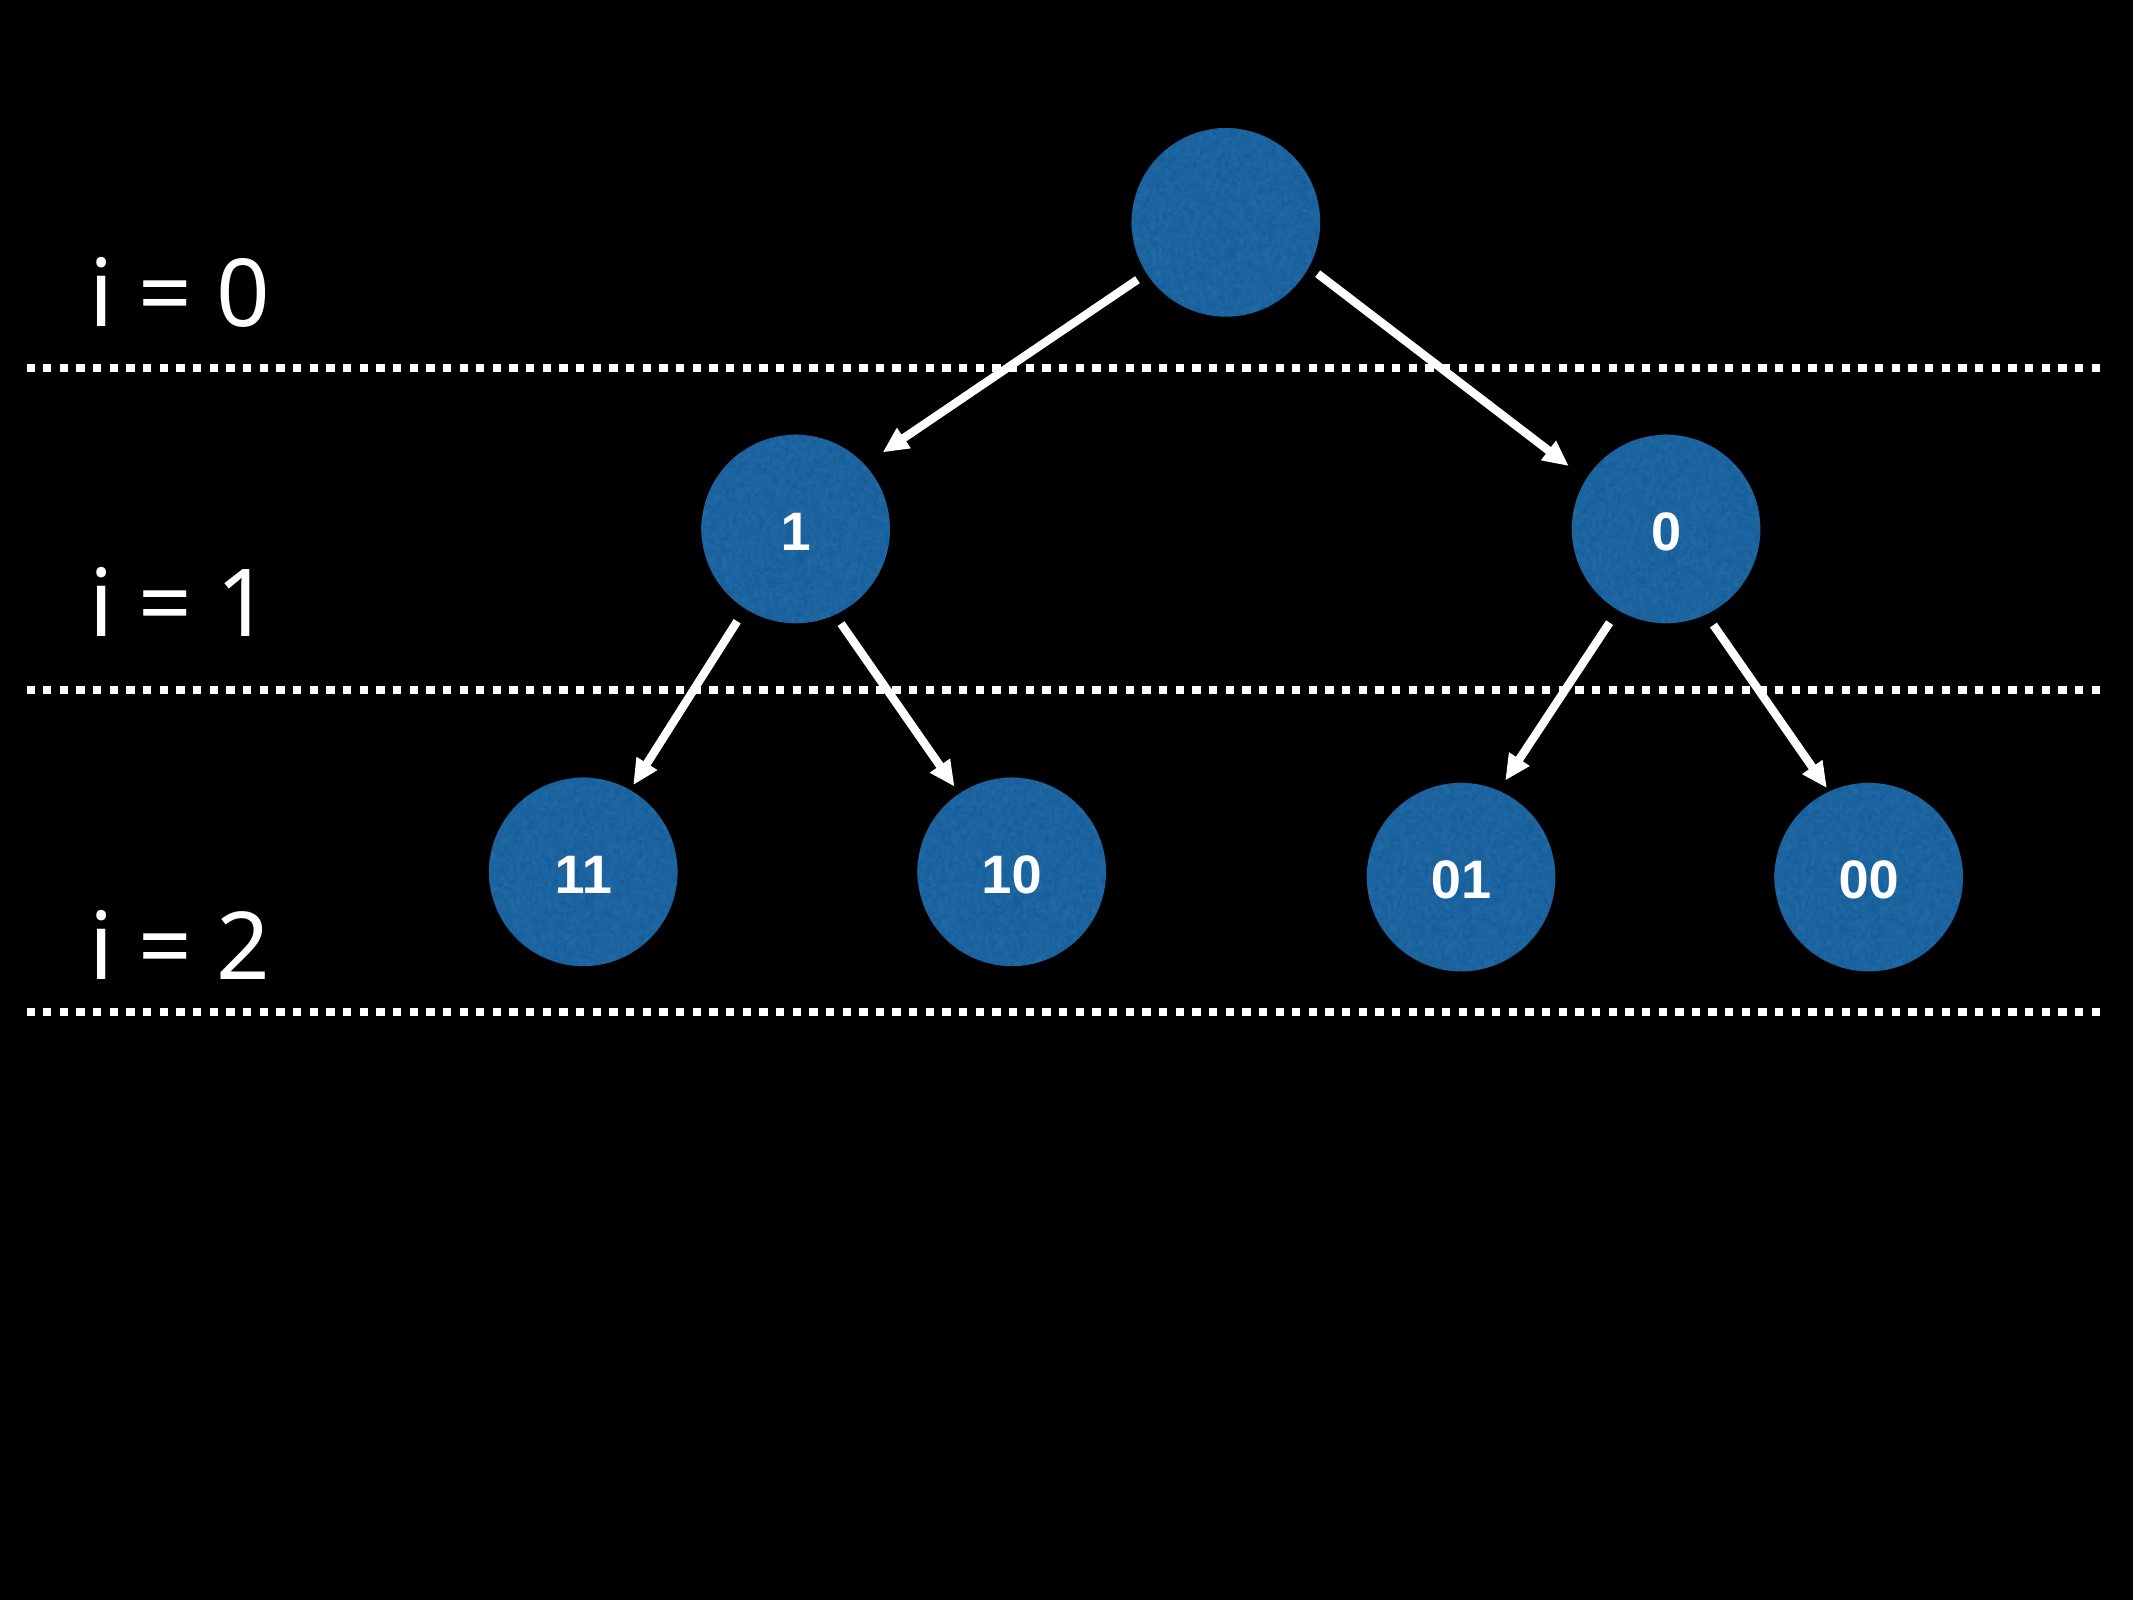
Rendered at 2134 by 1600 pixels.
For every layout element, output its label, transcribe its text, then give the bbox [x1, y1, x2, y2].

text_box i = 0 [81, 224, 279, 354]
text_box 0 [1571, 434, 1761, 624]
text_box [1505, 691, 1565, 780]
text_box [633, 691, 694, 785]
text_box [1440, 368, 1569, 466]
text_box 1 [701, 434, 891, 624]
text_box i = 2 [81, 877, 279, 1007]
text_box 10 [917, 777, 1107, 967]
text_box 00 [1774, 782, 1964, 972]
text_box i = 1 [81, 534, 279, 664]
text_box [840, 623, 955, 787]
text_box 01 [1366, 782, 1556, 972]
text_box 11 [488, 777, 678, 967]
text_box [1759, 691, 1827, 788]
text_box [1131, 128, 1321, 317]
text_box [883, 368, 1008, 453]
